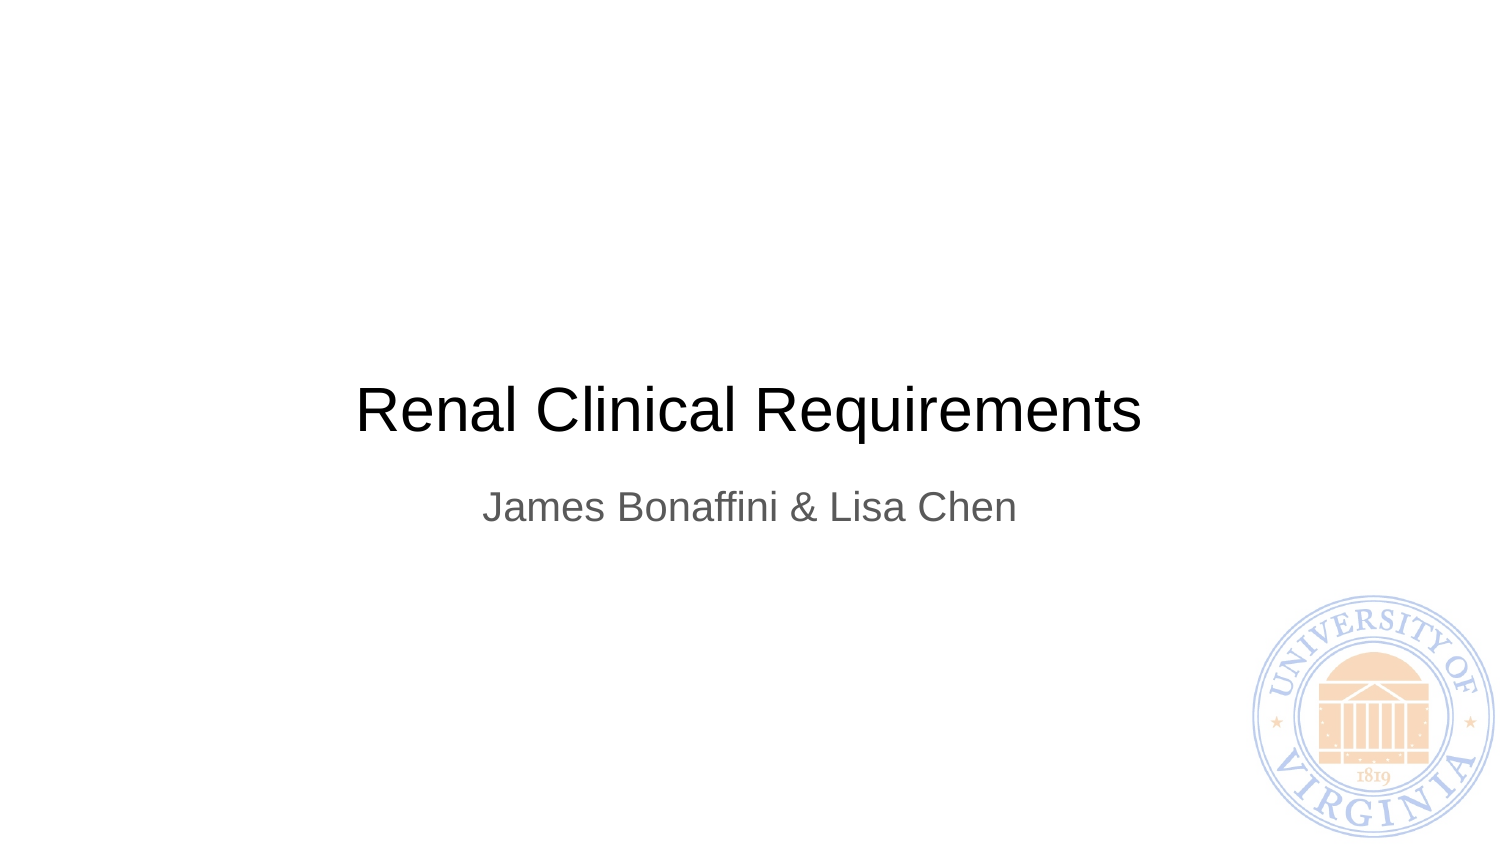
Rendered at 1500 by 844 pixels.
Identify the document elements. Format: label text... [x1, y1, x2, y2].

title Renal Clinical Requirements [51, 122, 1449, 459]
subtitle James Bonaffini & Lisa Chen [51, 464, 1449, 595]
